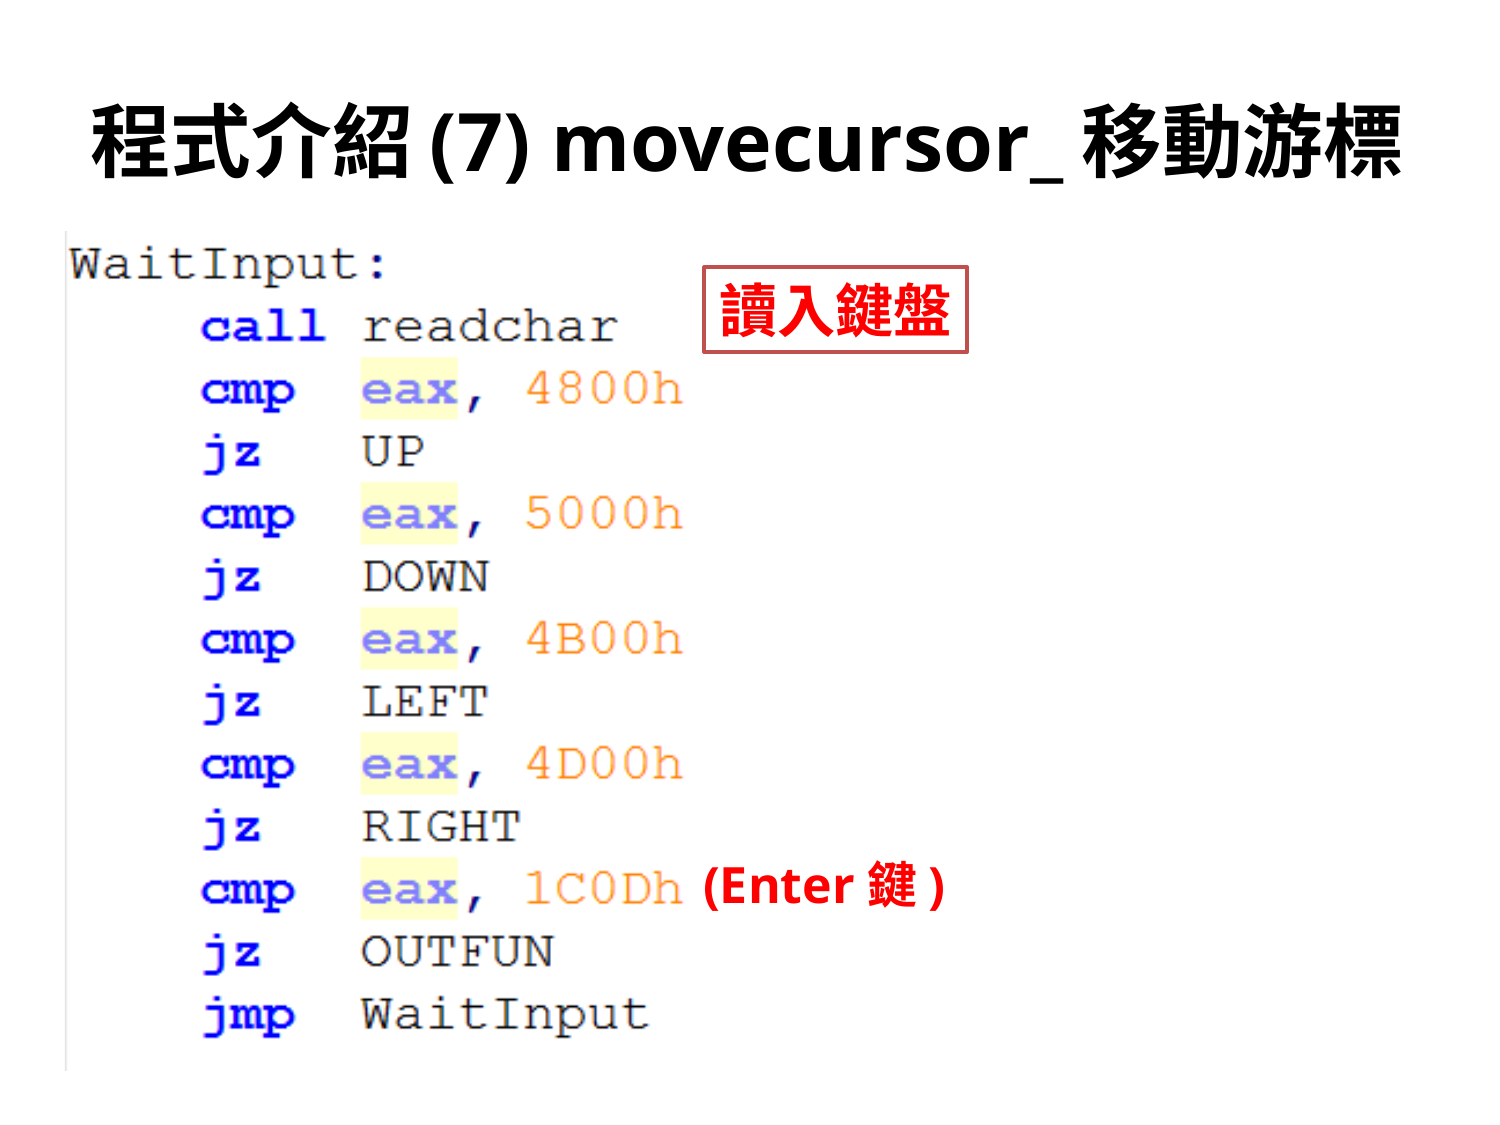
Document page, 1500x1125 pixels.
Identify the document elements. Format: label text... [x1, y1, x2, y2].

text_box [64, 231, 969, 1071]
title 程式介紹(7) movecursor_移動游標 [75, 45, 1425, 233]
